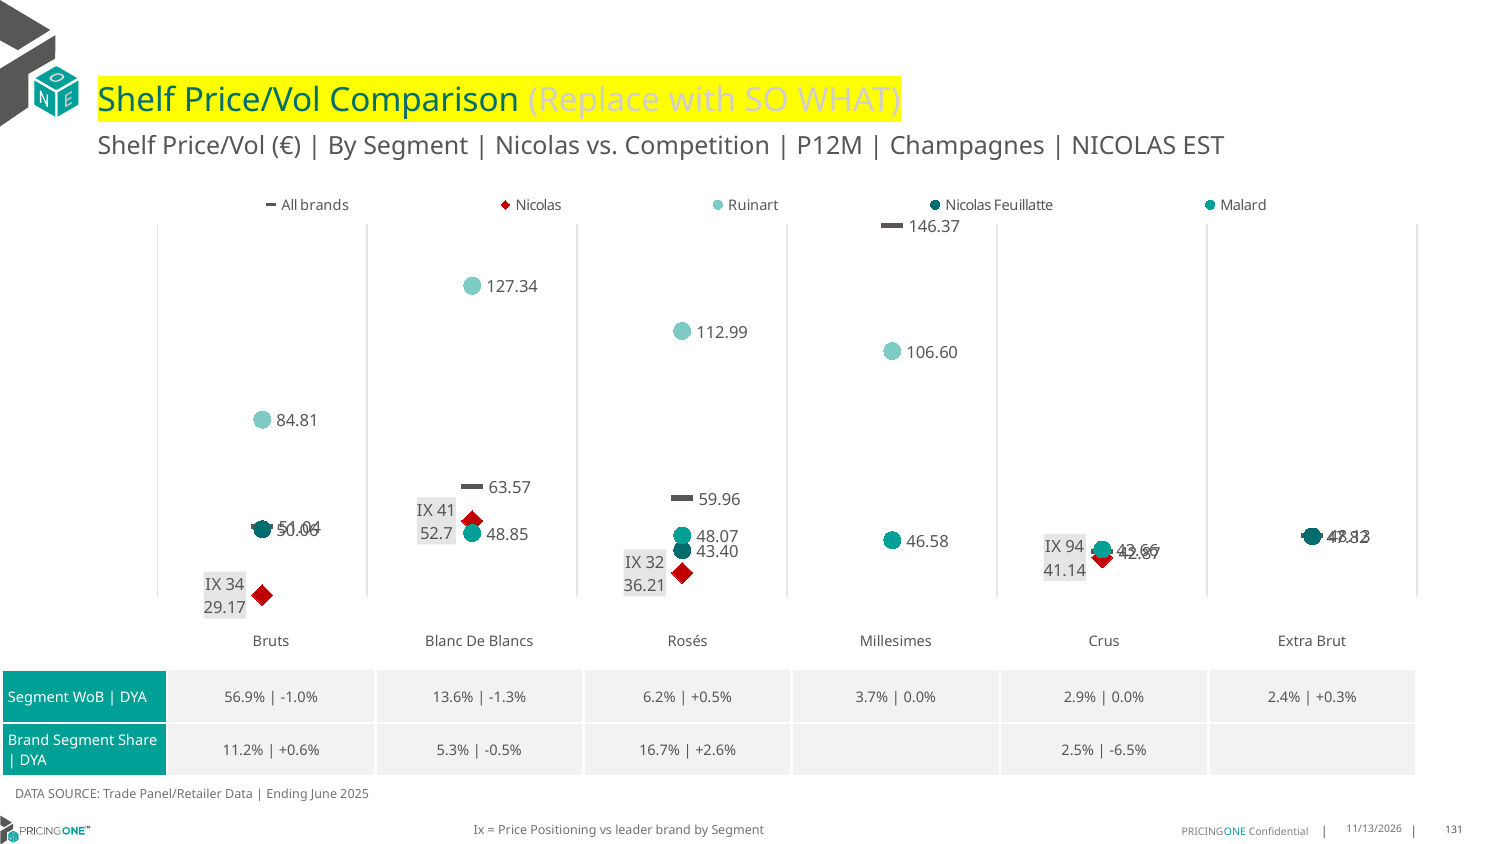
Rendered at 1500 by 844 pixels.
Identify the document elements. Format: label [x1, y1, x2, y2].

title [82, 0, 1418, 127]
list [82, 127, 1418, 185]
table_cell [168, 724, 374, 775]
table_cell [168, 670, 374, 722]
table_cell [585, 724, 790, 775]
table_cell [377, 724, 582, 775]
table_header [3, 624, 1416, 670]
table_cell [793, 670, 999, 722]
table_cell [1210, 724, 1415, 775]
table_cell [585, 670, 790, 722]
table_cell [1210, 670, 1415, 722]
table_cell [793, 724, 999, 775]
list [0, 776, 750, 814]
table_cell [3, 724, 166, 775]
footer [89, 815, 1149, 844]
table_cell [1001, 724, 1207, 775]
chart [3, 185, 1418, 624]
table_cell [3, 671, 166, 722]
table_cell [377, 670, 582, 722]
table_cell [1001, 670, 1207, 722]
slide_number [1325, 815, 1479, 844]
